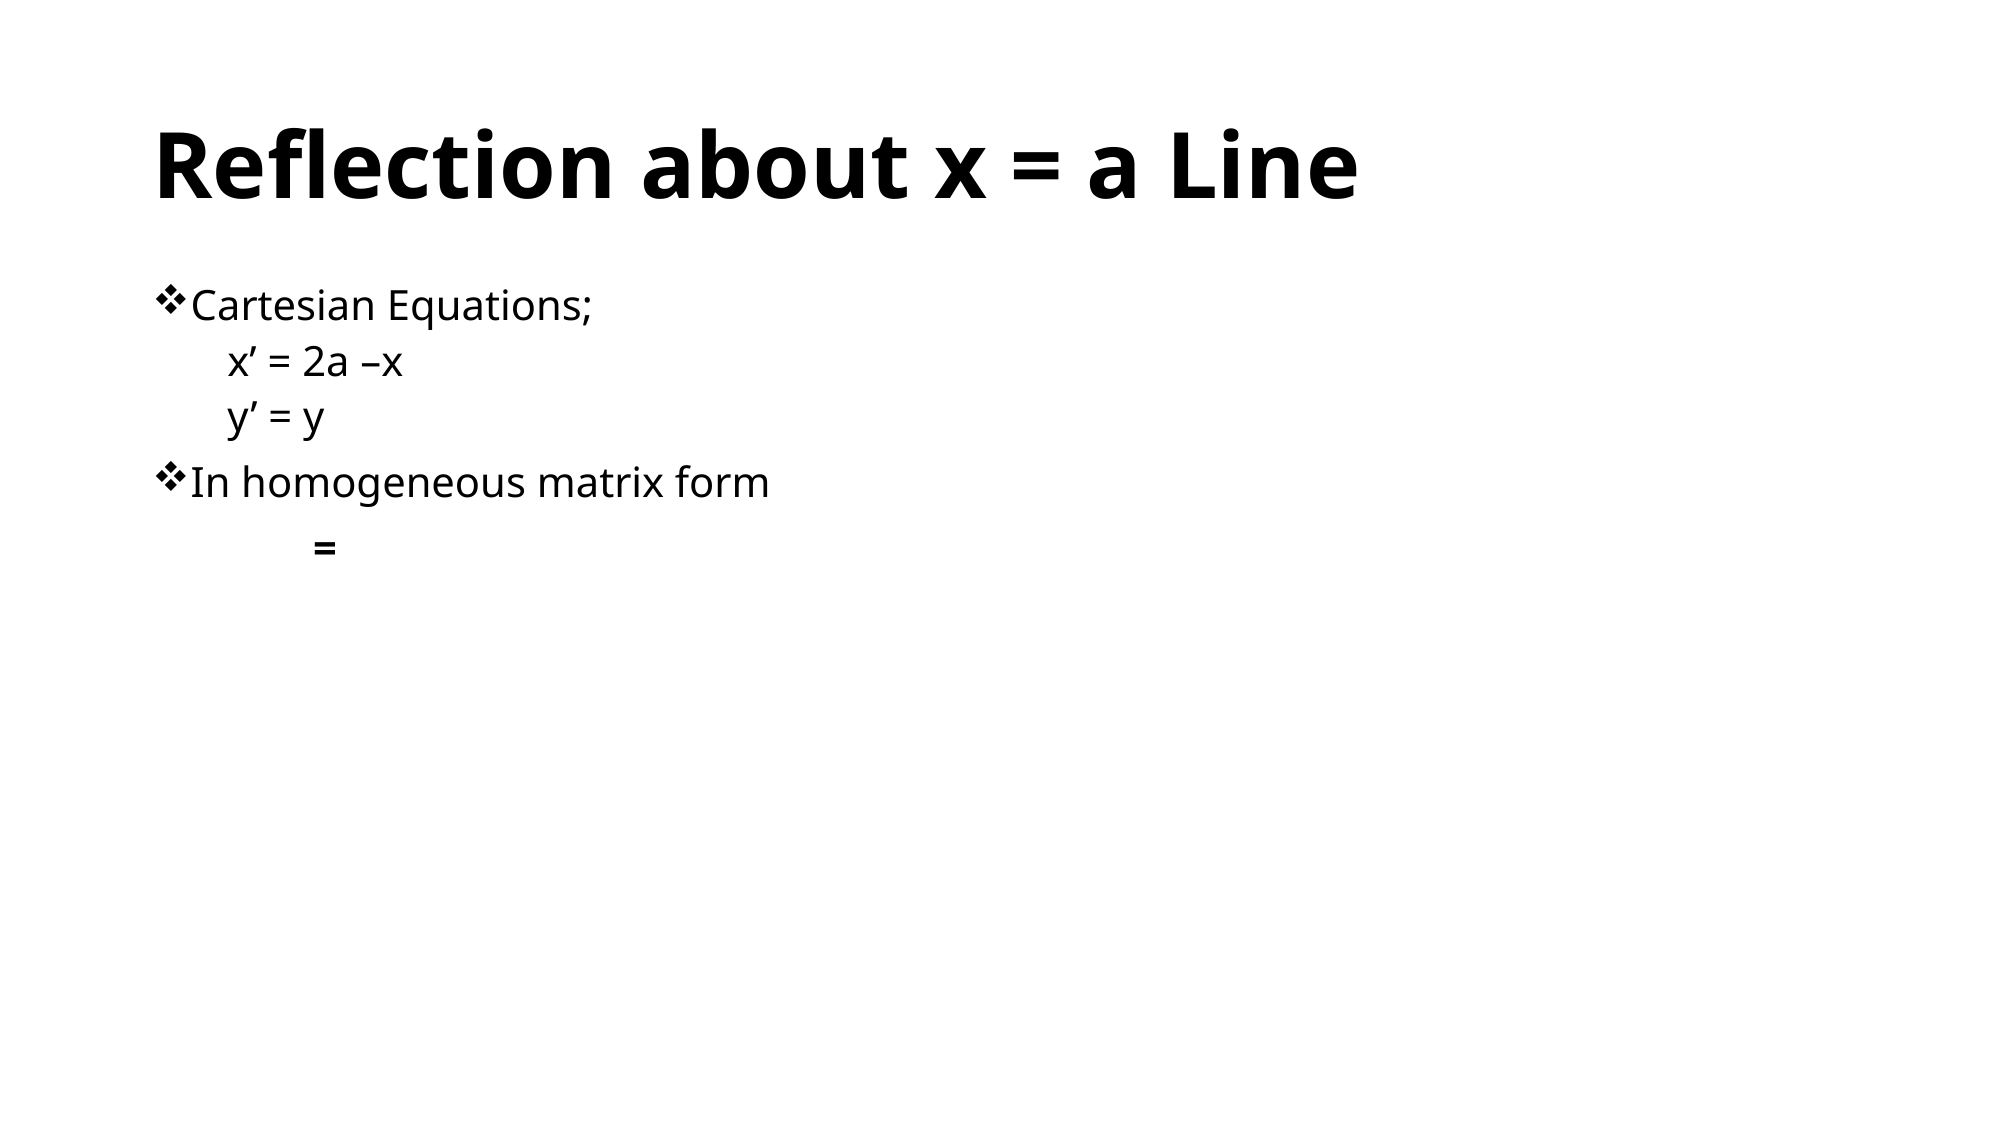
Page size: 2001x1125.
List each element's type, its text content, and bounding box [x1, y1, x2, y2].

title Reflection about x = a Line [137, 59, 1863, 278]
